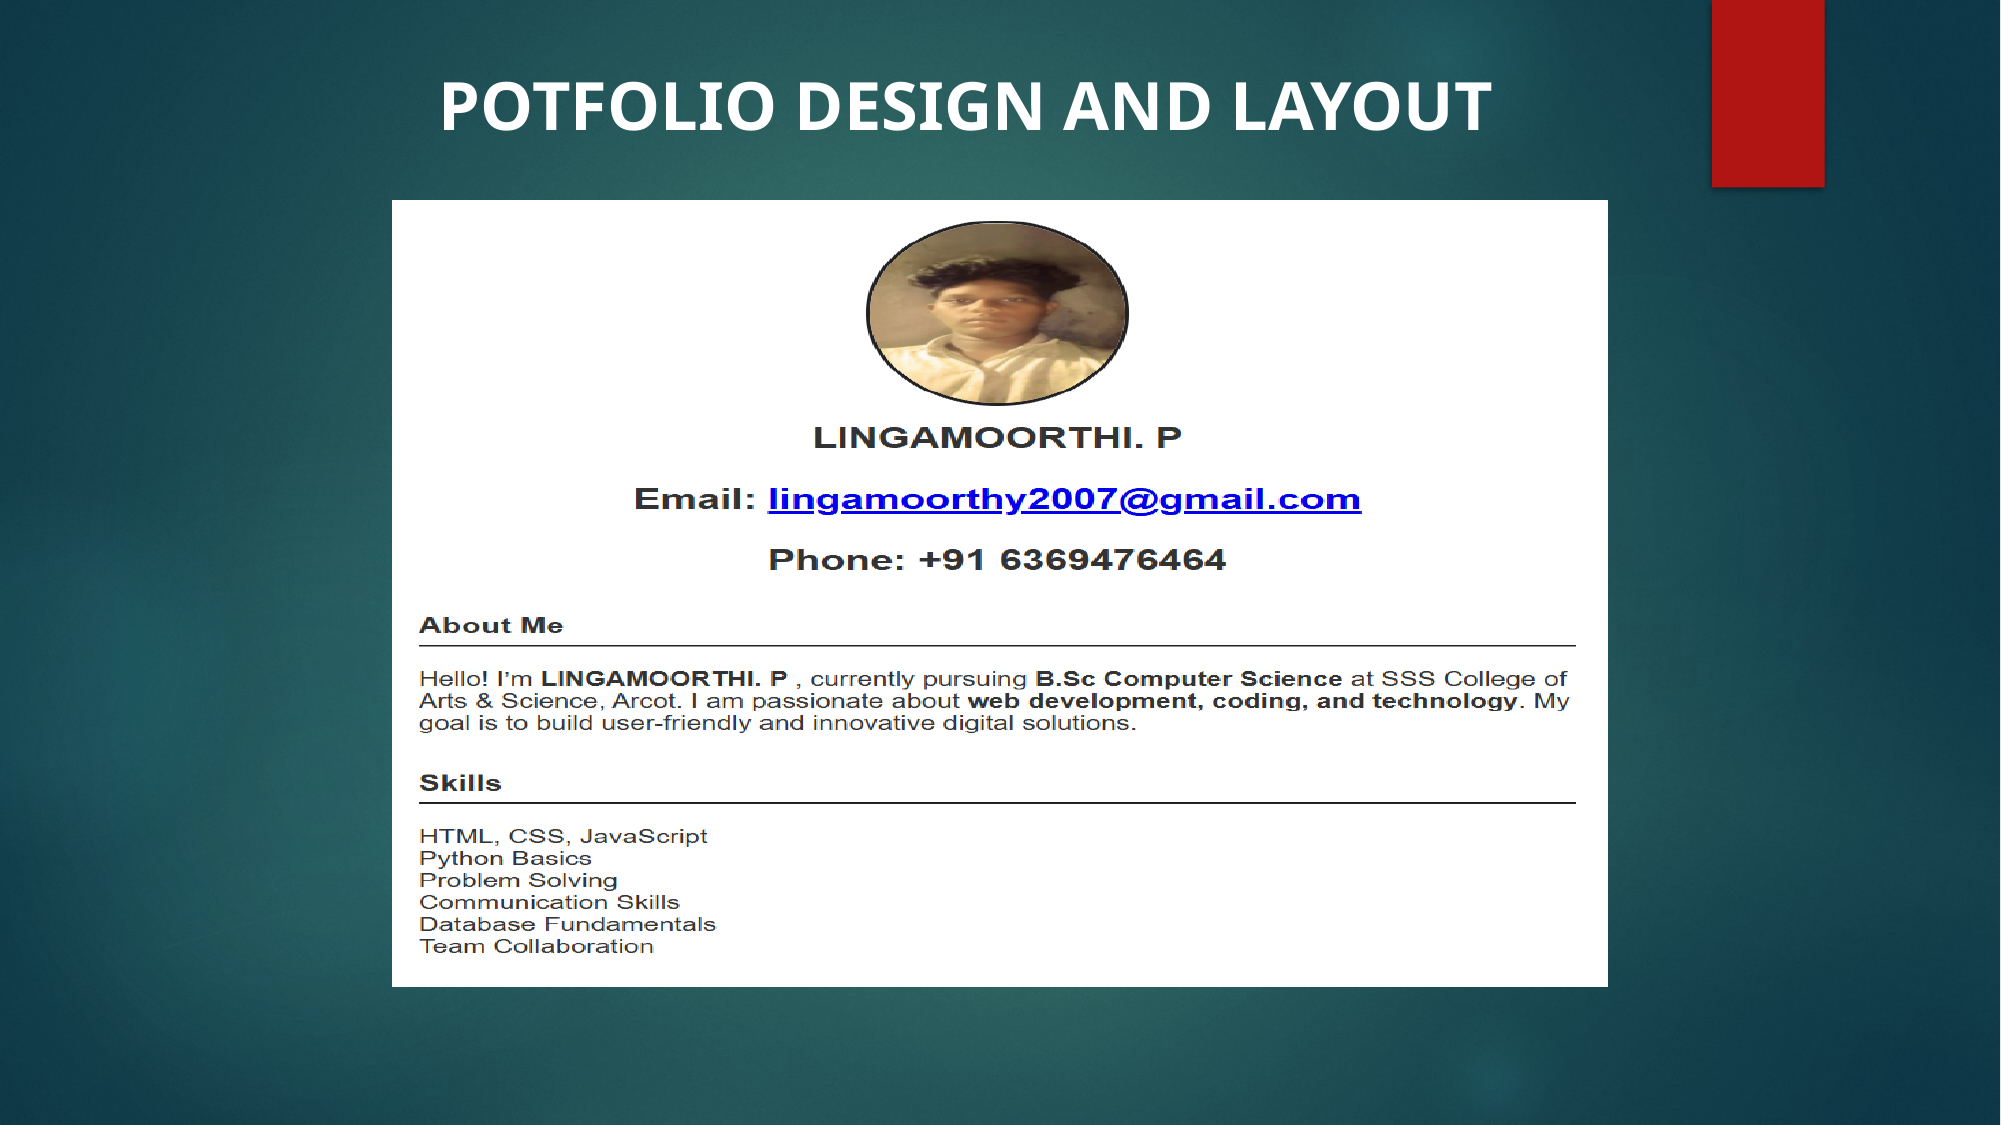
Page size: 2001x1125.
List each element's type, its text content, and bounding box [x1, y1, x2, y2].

text_box POTFOLIO DESIGN AND LAYOUT [337, 56, 1829, 151]
picture [0, 0, 2001, 1125]
